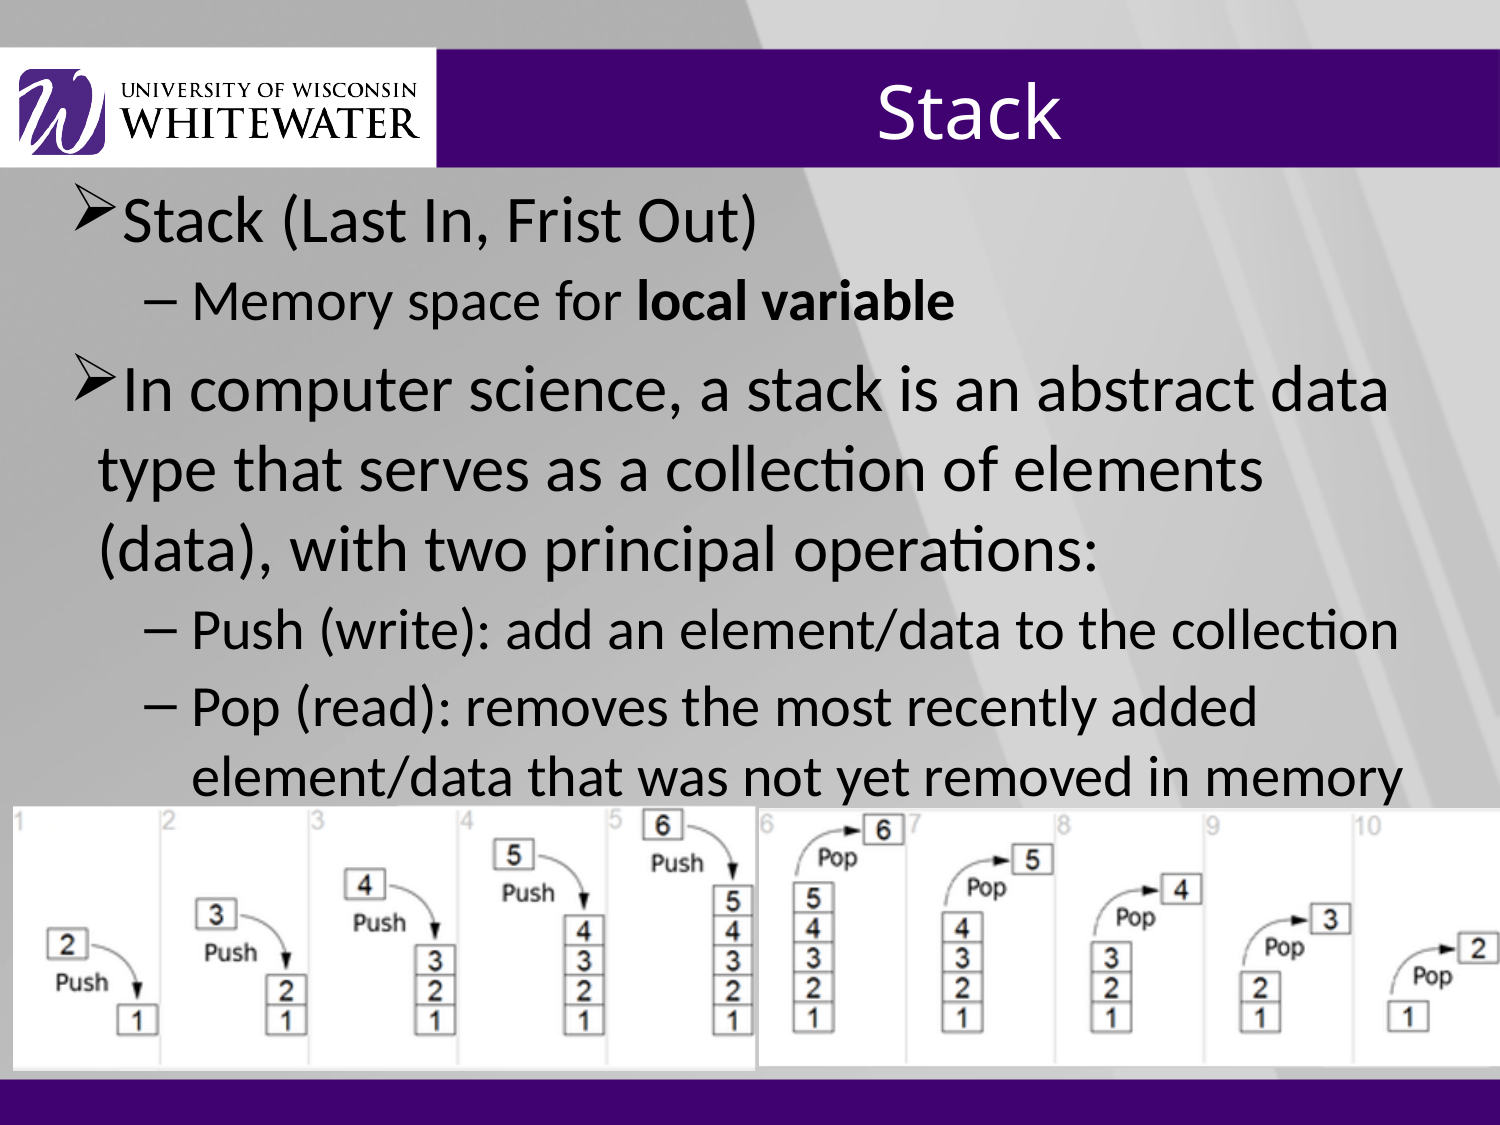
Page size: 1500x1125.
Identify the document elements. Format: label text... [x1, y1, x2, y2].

title Stack [438, 52, 1500, 166]
picture [0, 0, 1500, 1125]
list Stack (Last In, Frist Out) Memory space for local variable In computer science, a stack is an abstract data type that serves as a collection of elements (data), with two principal operations: Push (write): add an element/data to the collection Pop (read): removes the most recently added element/data that was not yet removed in memory [54, 168, 1470, 806]
